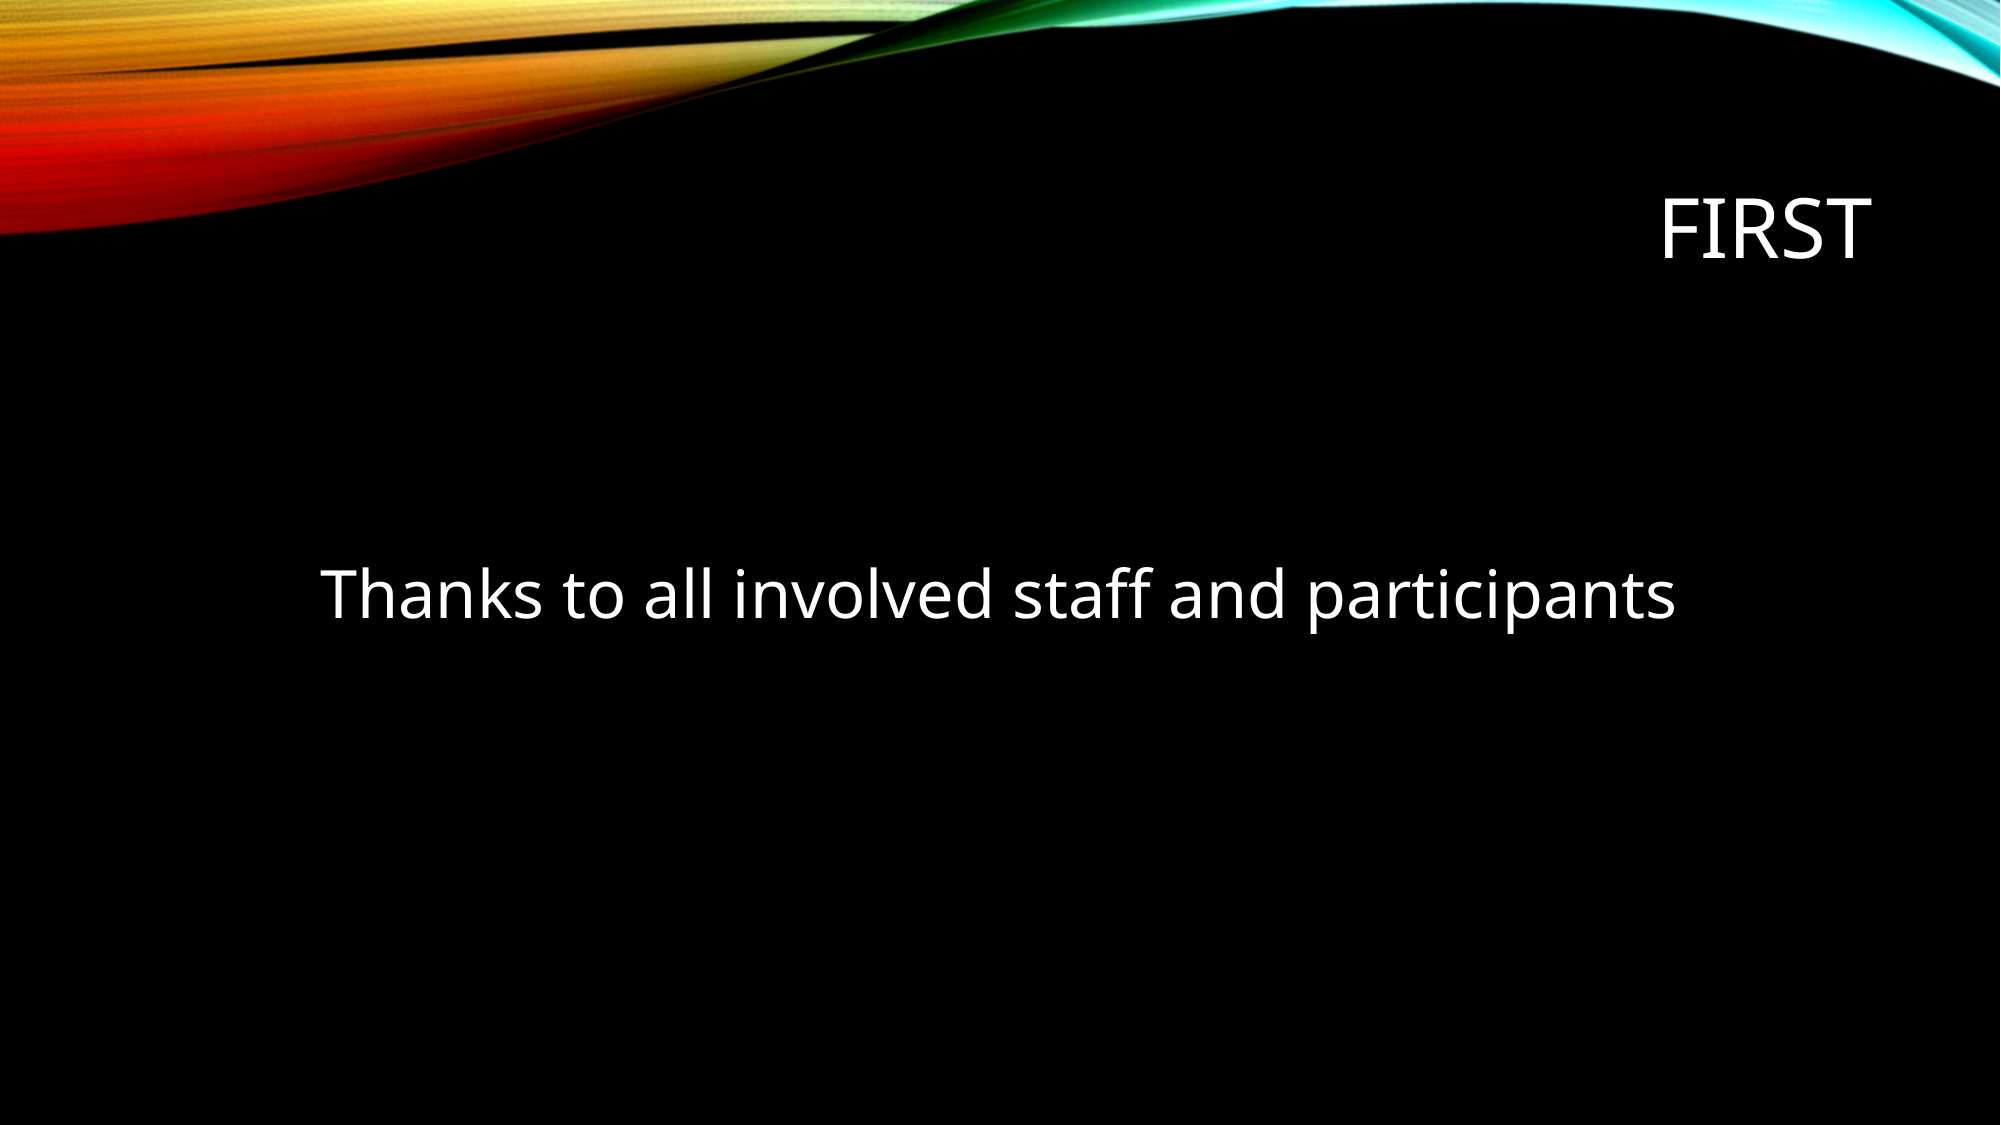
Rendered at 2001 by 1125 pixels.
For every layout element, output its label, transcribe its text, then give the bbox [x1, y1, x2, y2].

picture [0, 0, 2000, 237]
title First [474, 125, 1888, 338]
list Thanks to all involved staff and participants [112, 360, 1888, 1021]
